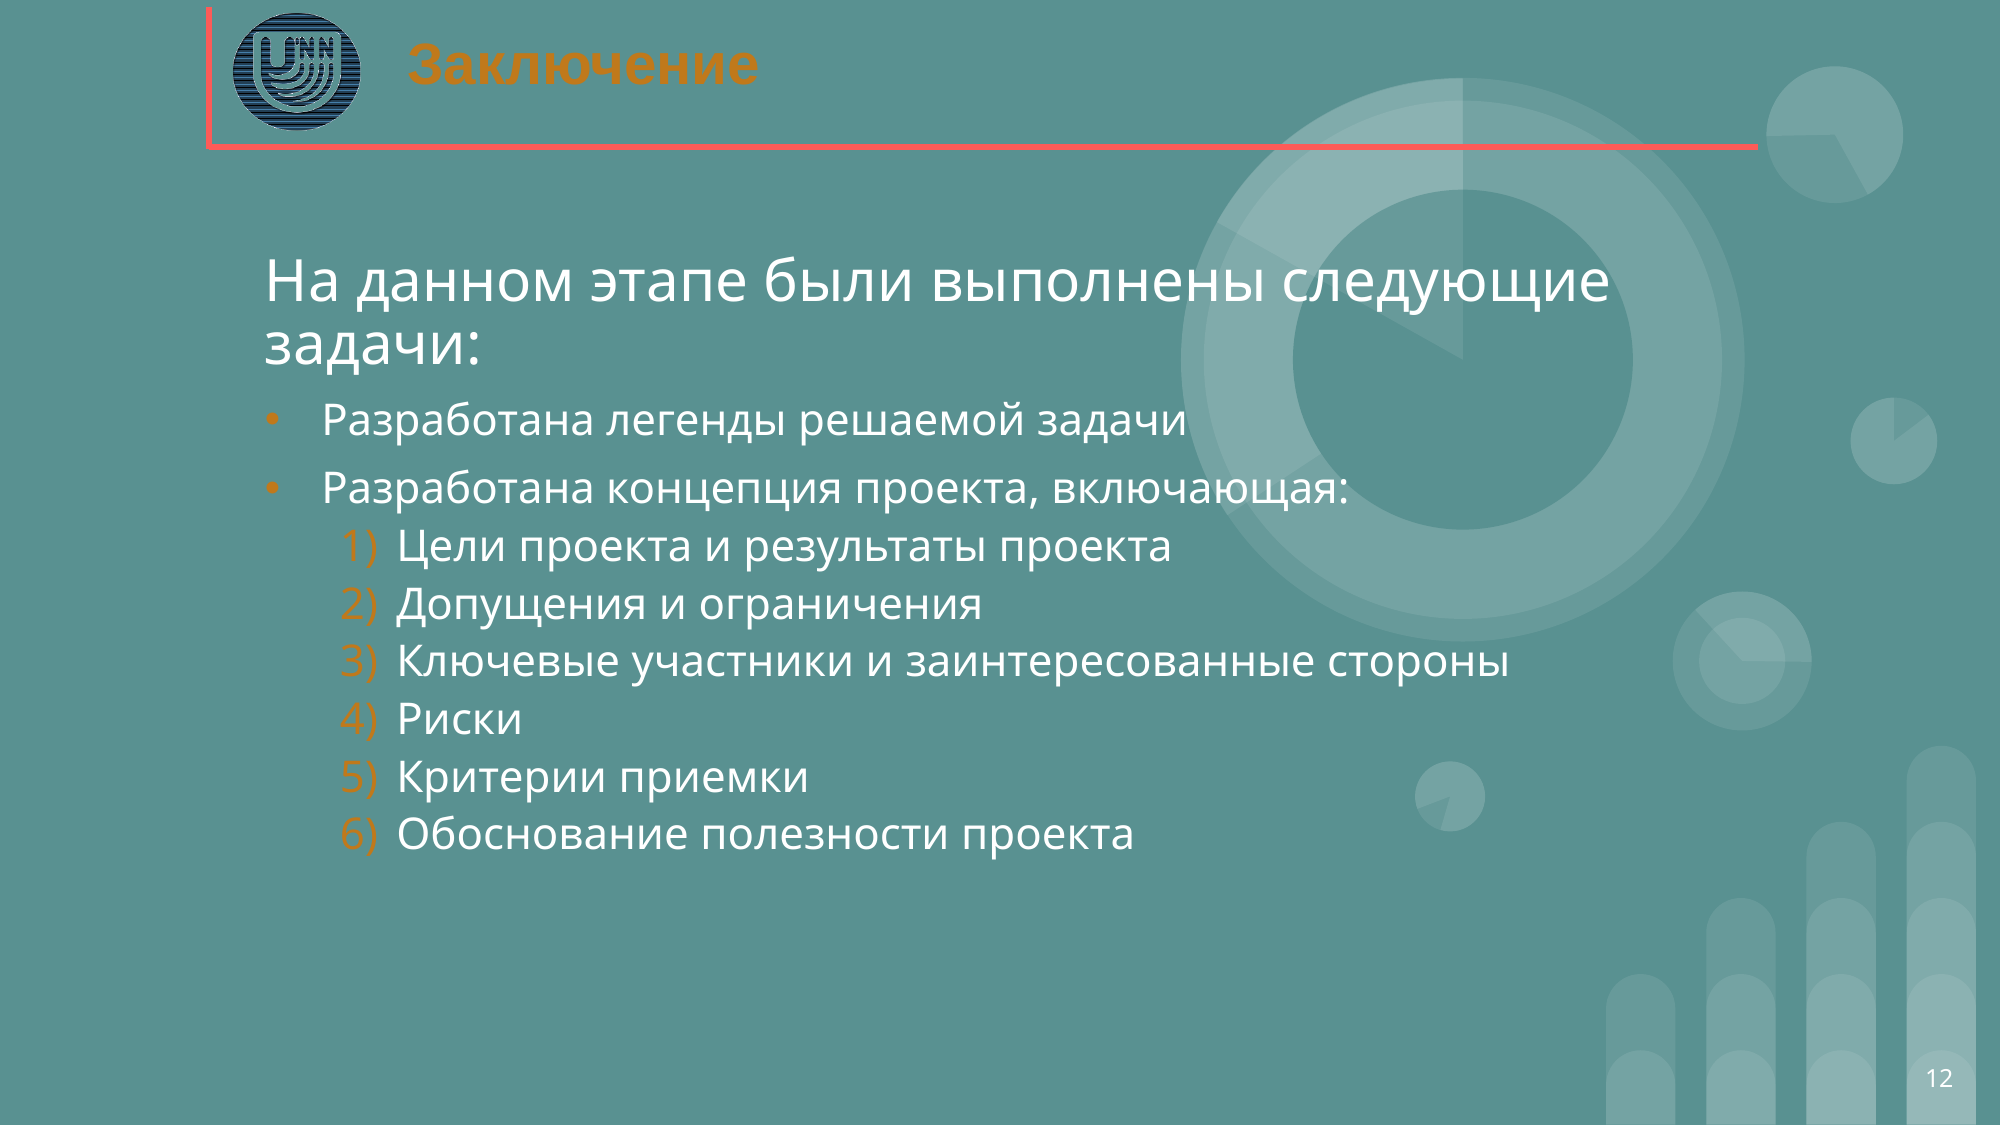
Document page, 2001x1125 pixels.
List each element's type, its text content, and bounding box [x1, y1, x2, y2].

subtitle На данном этапе были выполнены следующие задачи: Разработана легенды решаемой задачи Разработана концепция проекта, включающая: Цели проекта и результаты проекта Допущения и ограничения Ключевые участники и заинтересованные стороны Риски Критерии приемки Обоснование полезности проекта [249, 243, 1750, 1022]
slide_number ‹#› [1848, 1036, 1969, 1123]
text_box Заключение [392, 18, 1819, 105]
picture [231, 11, 361, 131]
